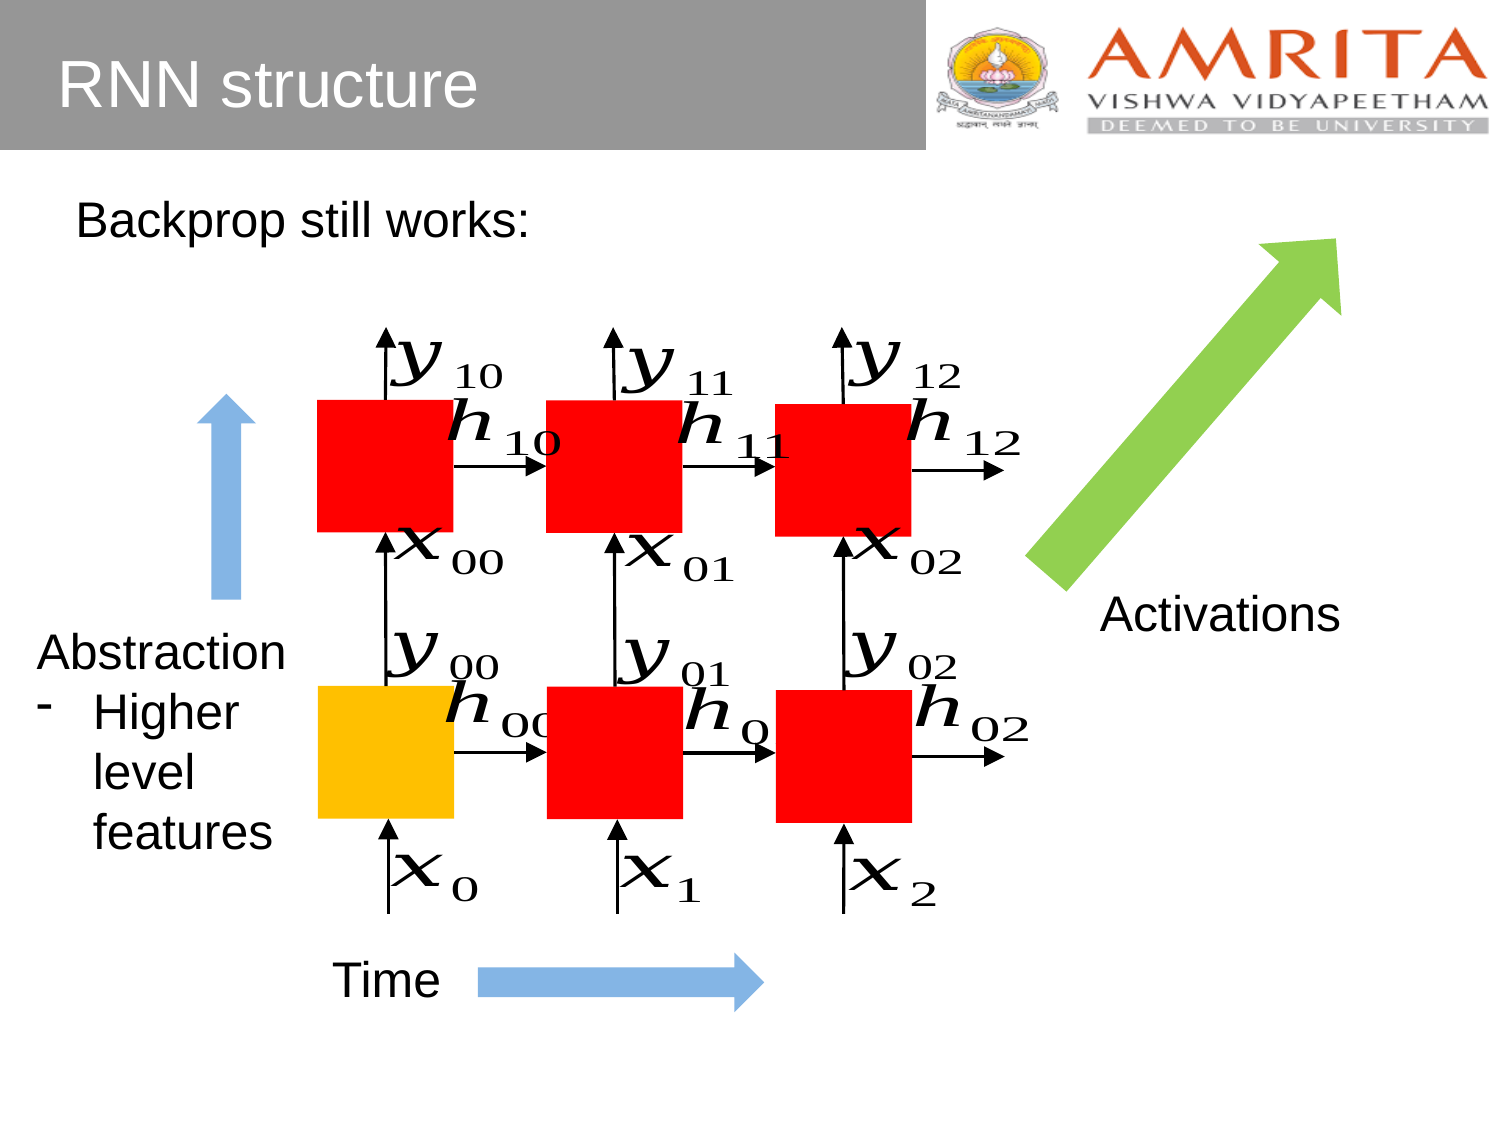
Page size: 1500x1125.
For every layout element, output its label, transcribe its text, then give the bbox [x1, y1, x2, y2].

text_box [316, 684, 456, 821]
text_box [194, 391, 259, 602]
text_box Activations [1084, 573, 1357, 649]
text_box Abstraction Higher level features [21, 611, 302, 867]
text_box [1022, 236, 1344, 594]
text_box [545, 684, 685, 821]
text_box [774, 688, 914, 825]
text_box [773, 402, 914, 539]
text_box RNN structure [42, 25, 923, 159]
text_box [544, 398, 685, 535]
picture [926, 0, 1500, 162]
text_box Backprop still works: [60, 172, 1452, 1054]
text_box [315, 398, 456, 535]
text_box Time [317, 940, 457, 1015]
text_box [475, 950, 767, 1015]
